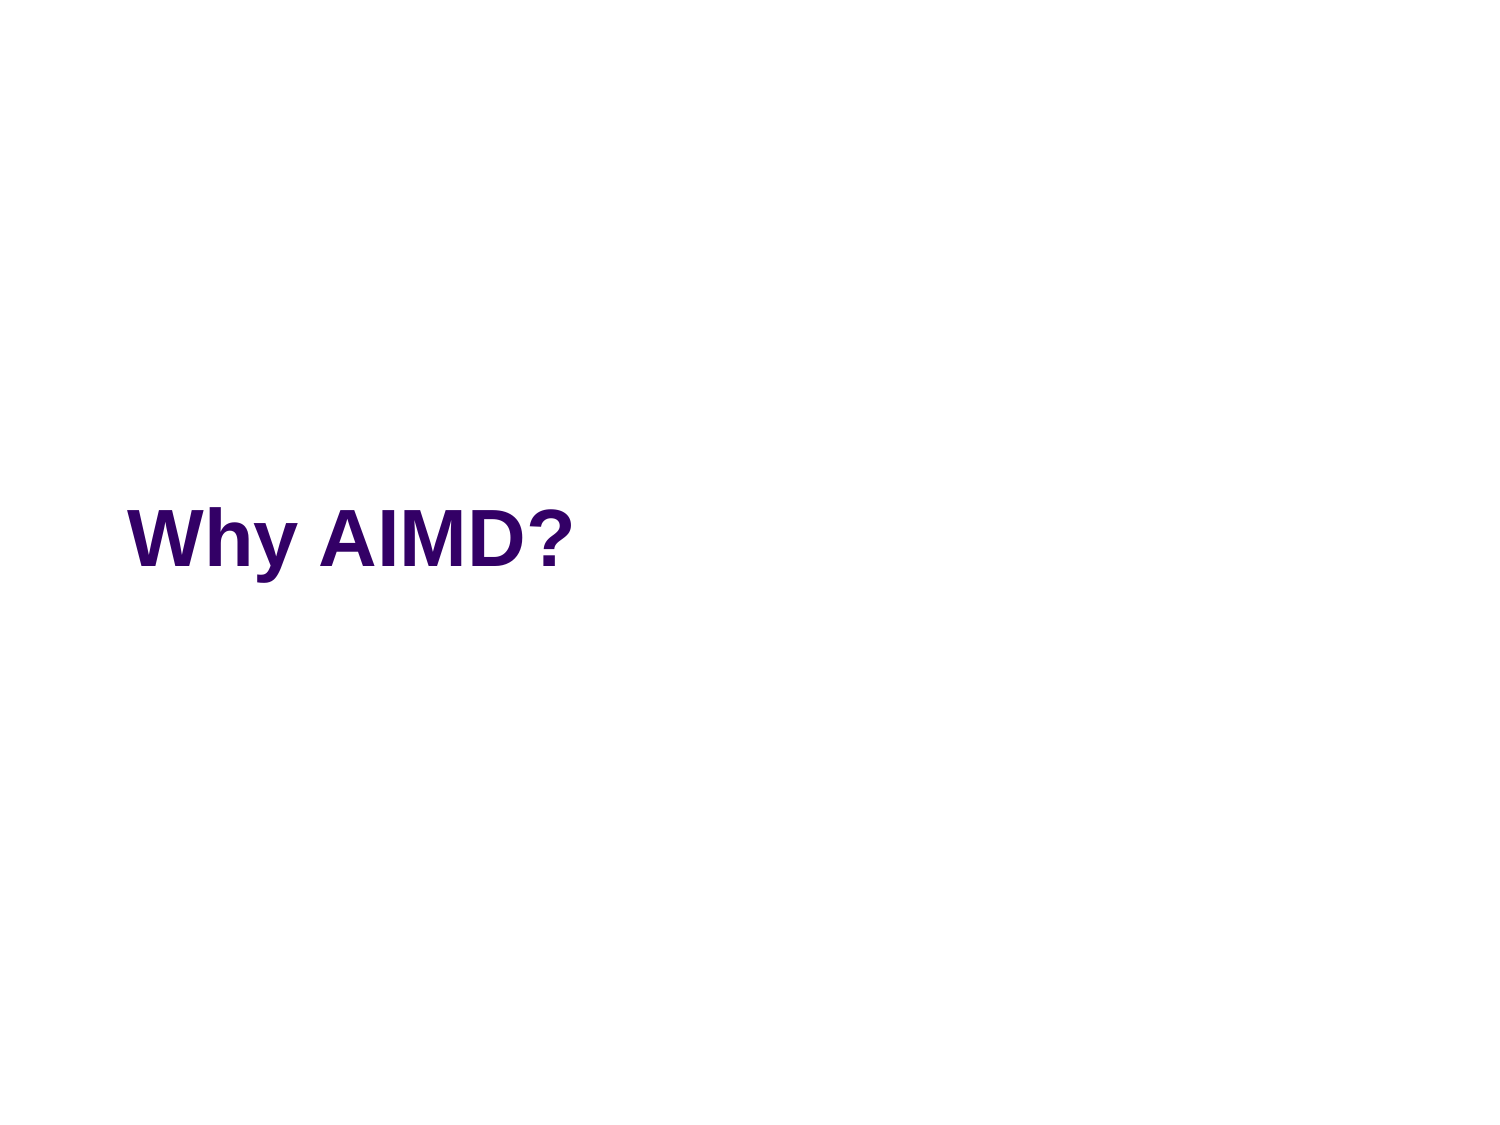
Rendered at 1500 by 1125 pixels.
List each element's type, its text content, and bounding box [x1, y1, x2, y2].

title Why AIMD? [112, 349, 1388, 591]
